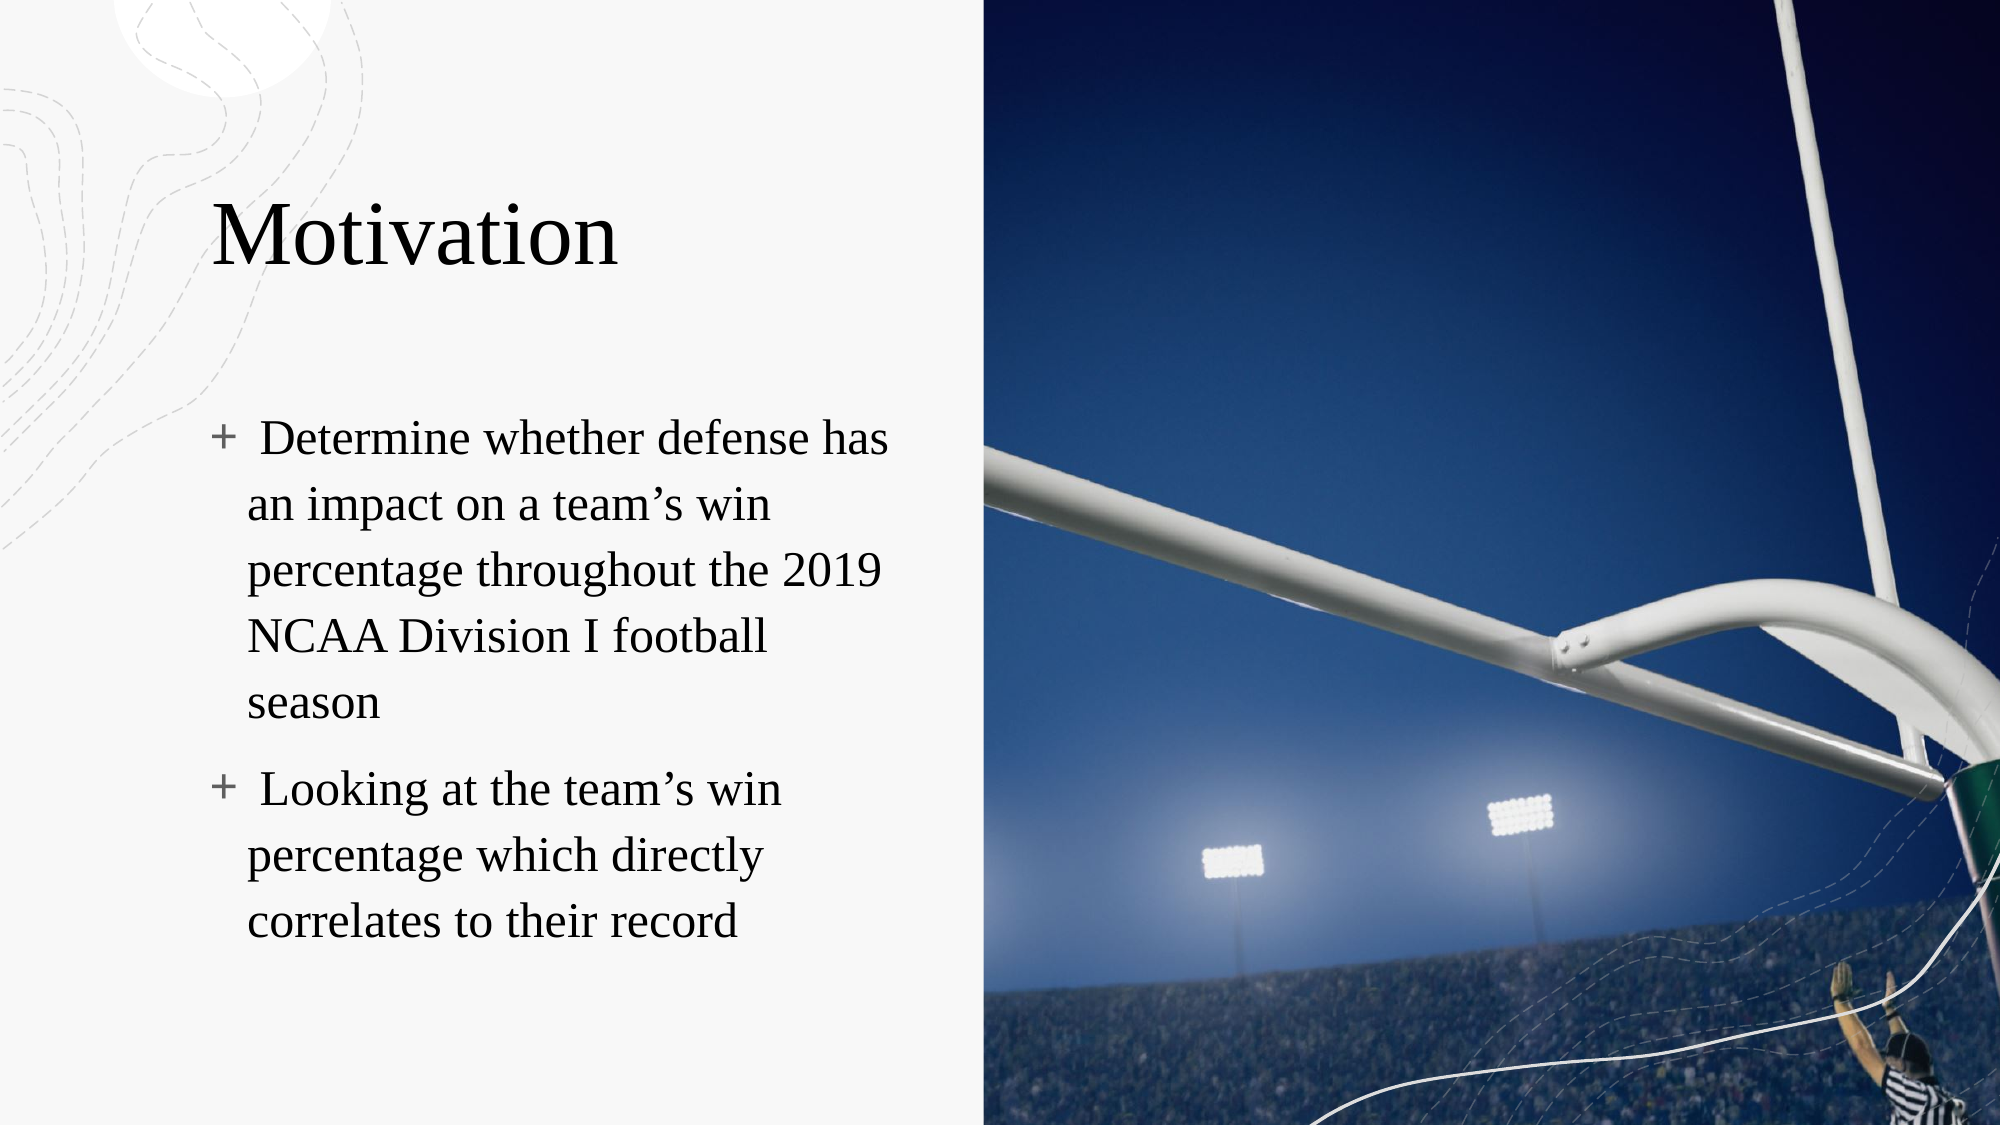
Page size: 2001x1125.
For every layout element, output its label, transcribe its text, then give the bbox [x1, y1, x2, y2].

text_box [1309, 537, 2000, 1125]
picture [983, 0, 2000, 1125]
list Determine whether defense has an impact on a team’s win percentage throughout the 2019 NCAA Division I football season Looking at the team’s win percentage which directly correlates to their record [194, 391, 915, 1003]
title Motivation [363, 91, 917, 365]
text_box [1, 0, 363, 549]
text_box [0, 0, 983, 1125]
